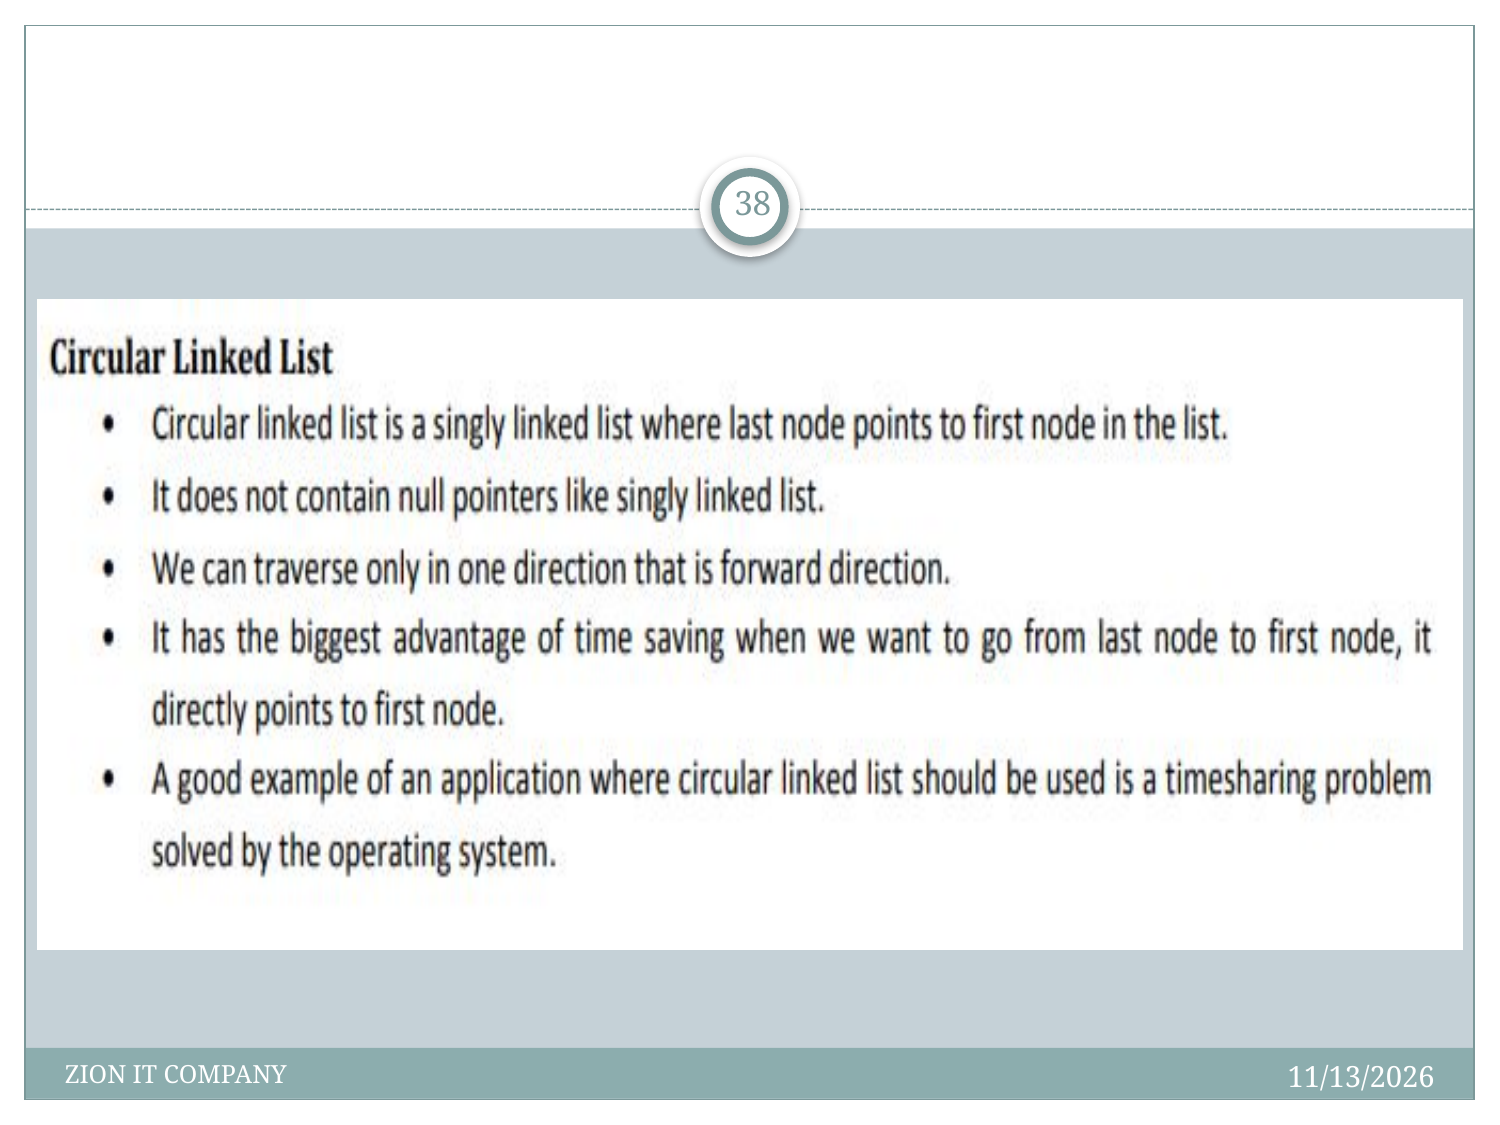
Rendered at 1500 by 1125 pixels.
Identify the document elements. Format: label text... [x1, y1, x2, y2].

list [37, 299, 1463, 951]
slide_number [950, 1050, 1450, 1111]
slide_number 38 [715, 168, 791, 241]
footer ZION IT COMPANY [50, 1051, 638, 1112]
